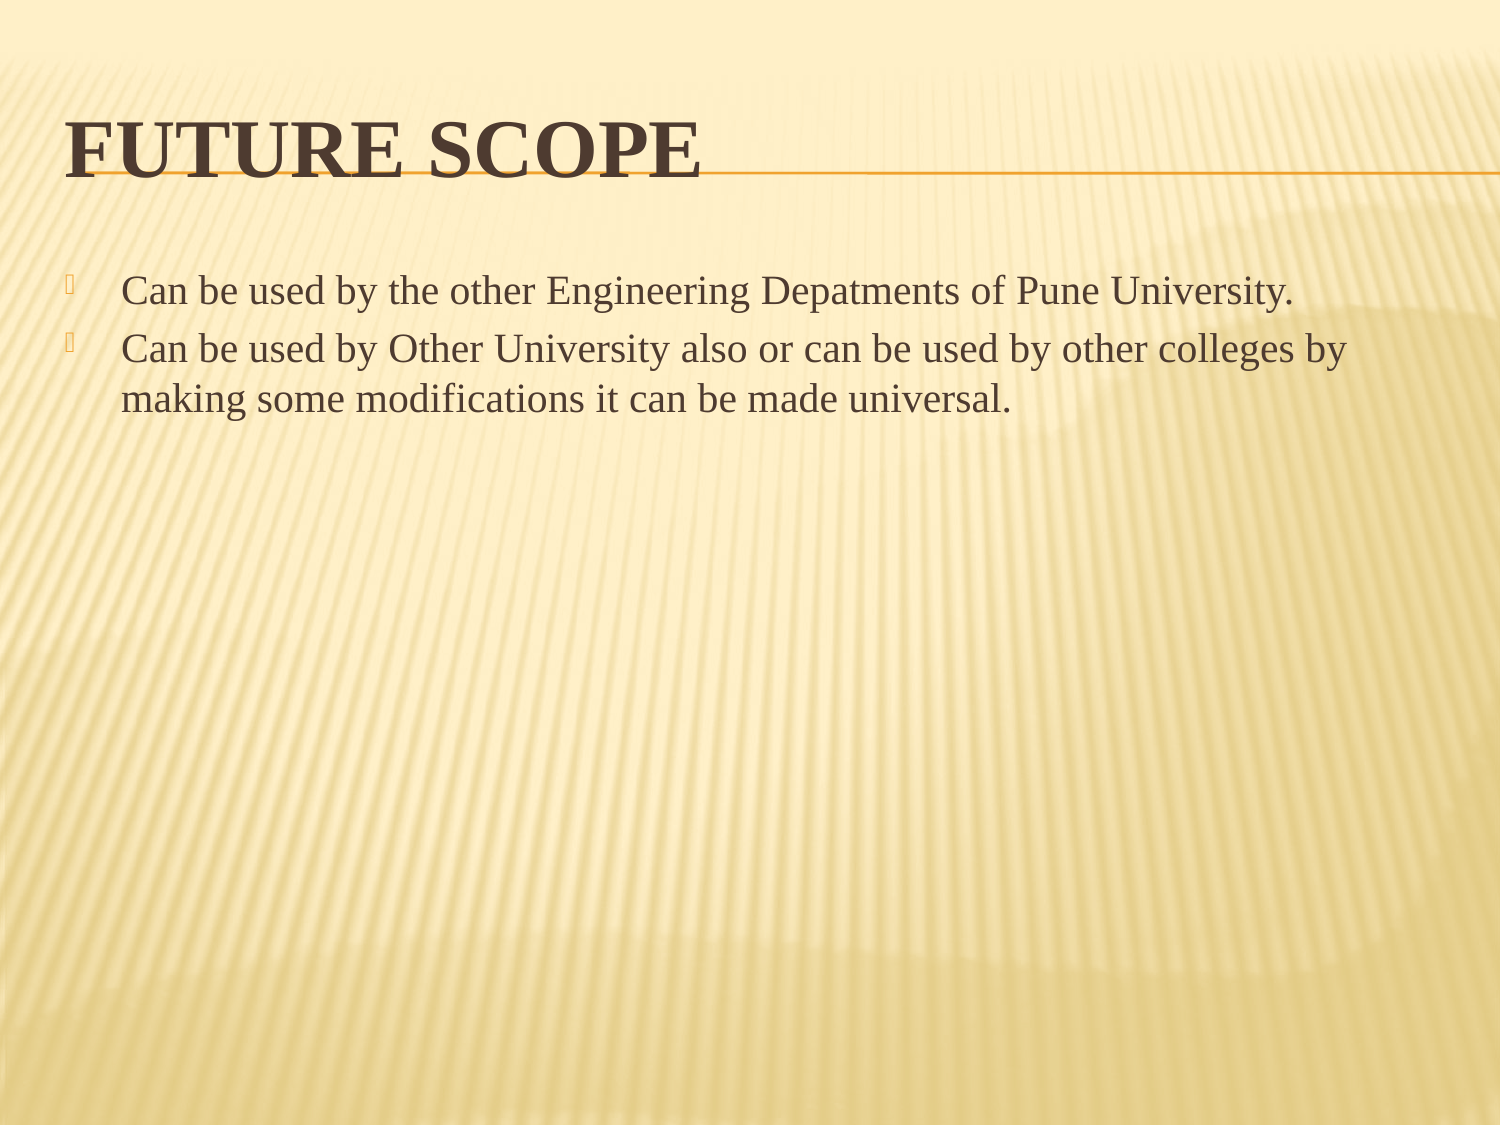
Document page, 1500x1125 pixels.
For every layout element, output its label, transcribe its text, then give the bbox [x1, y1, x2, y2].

list Can be used by the other Engineering Depatments of Pune University. Can be used by Other University also or can be used by other colleges by making some modifications it can be made universal. [50, 254, 1475, 998]
title Future Scope [50, 75, 1475, 213]
